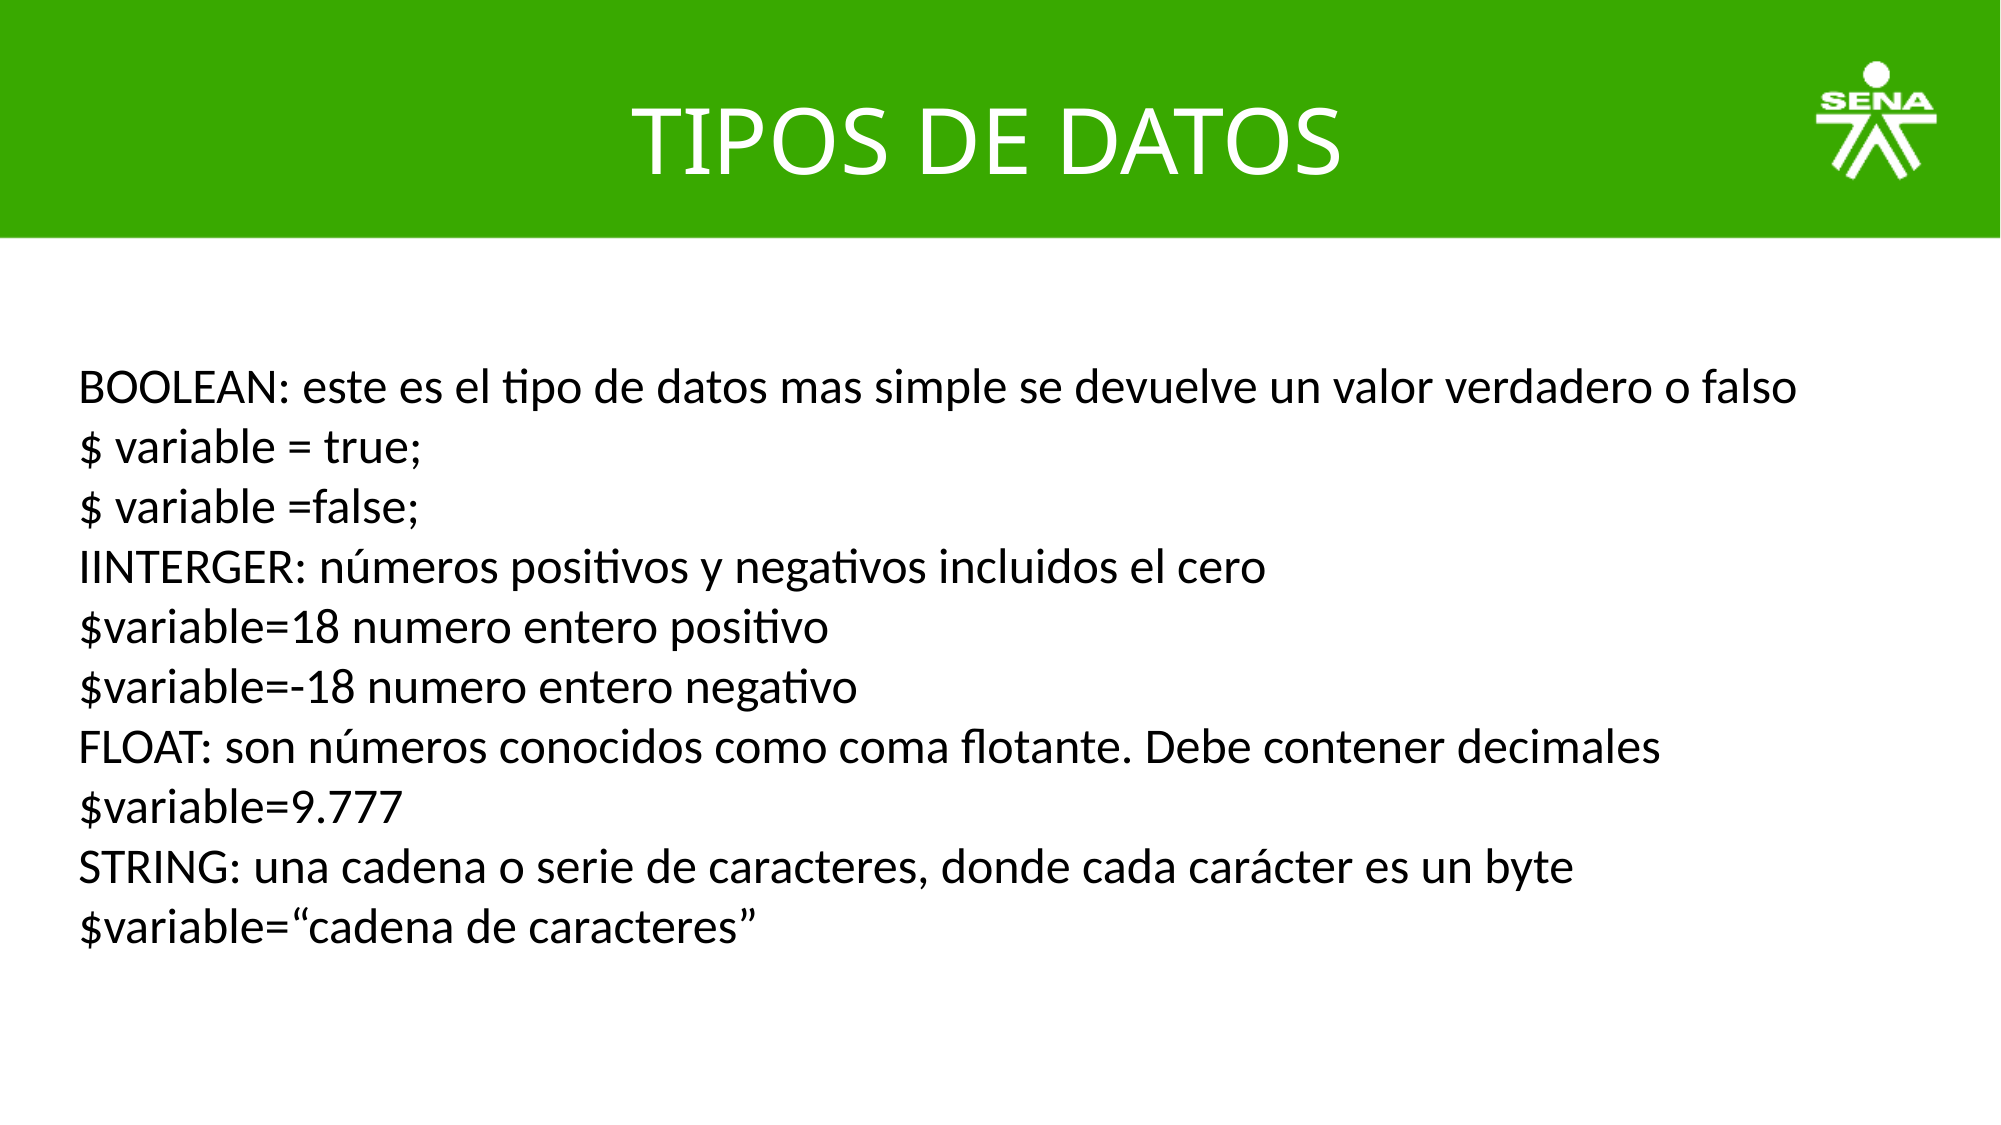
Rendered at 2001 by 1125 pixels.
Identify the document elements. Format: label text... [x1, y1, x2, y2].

title TIPOS DE DATOS [137, 35, 1863, 255]
text_box BOOLEAN: este es el tipo de datos mas simple se devuelve un valor verdadero o falso $ variable = true; $ variable =false; IINTERGER: números positivos y negativos incluidos el cero $variable=18 numero entero positivo $variable=-18 numero entero negativo FLOAT: son números conocidos como coma flotante. Debe contener decimales $variable=9.777 STRING: una cadena o serie de caracteres, donde cada carácter es un byte $variable=“cadena de caracteres” [63, 345, 1892, 961]
picture [0, 0, 2001, 1125]
